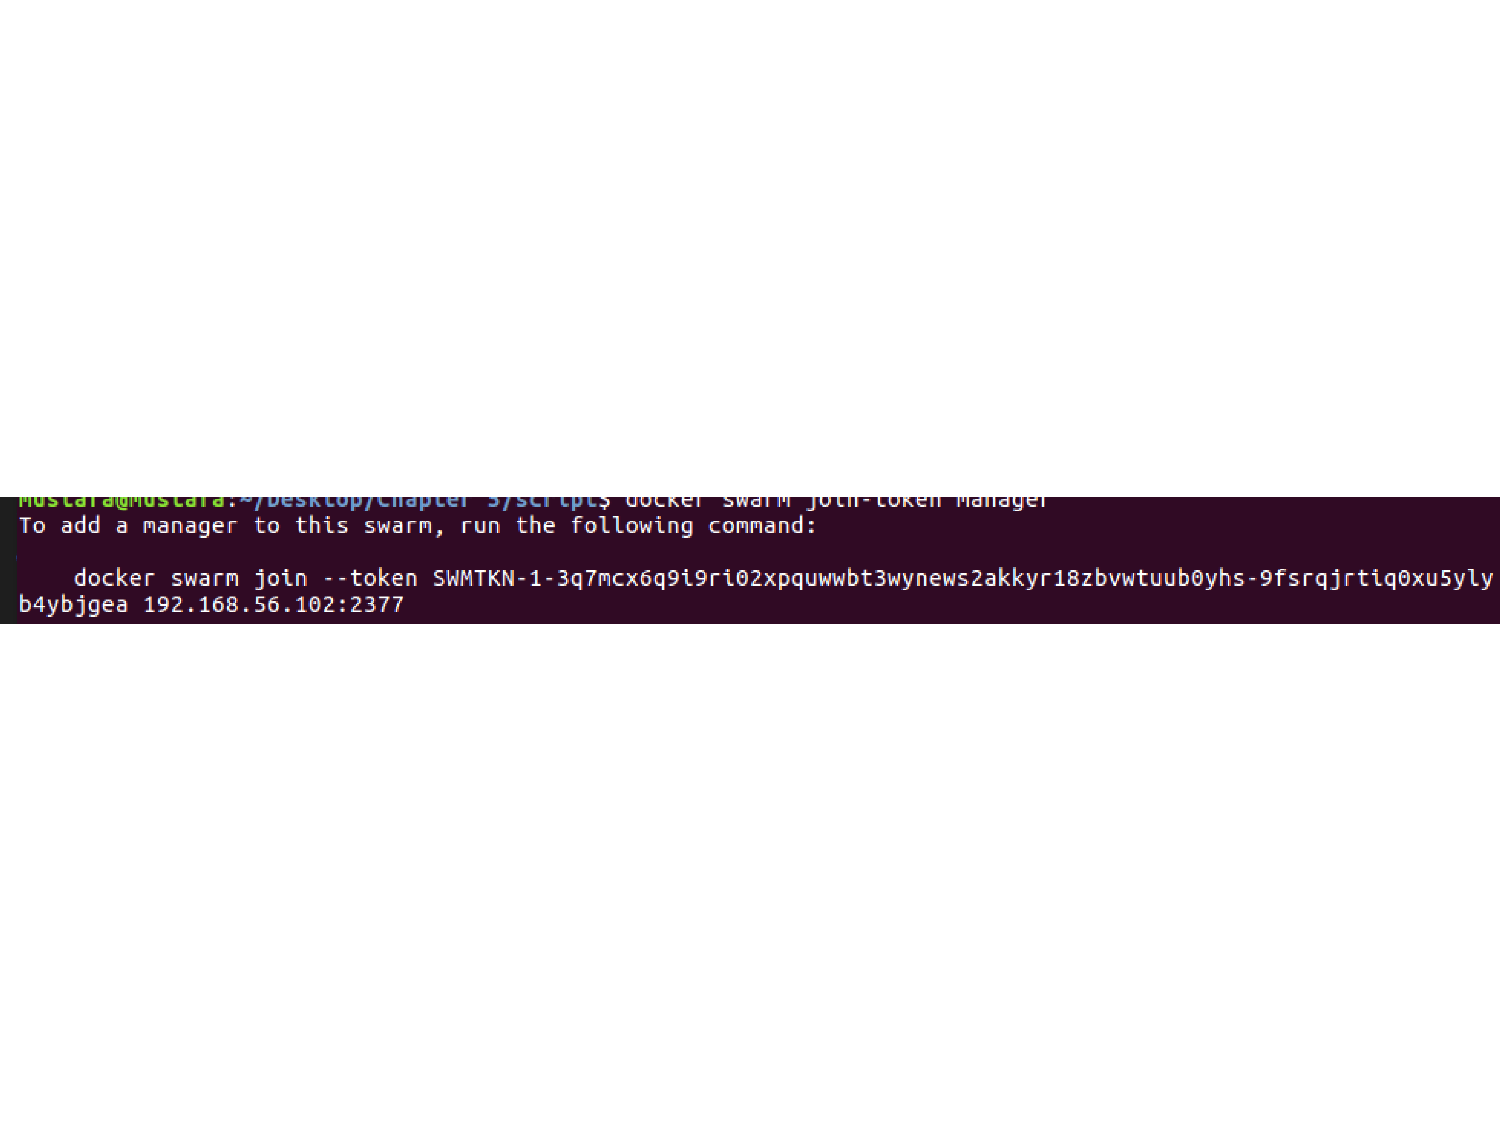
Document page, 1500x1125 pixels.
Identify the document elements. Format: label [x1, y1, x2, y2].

picture [0, 497, 1500, 624]
